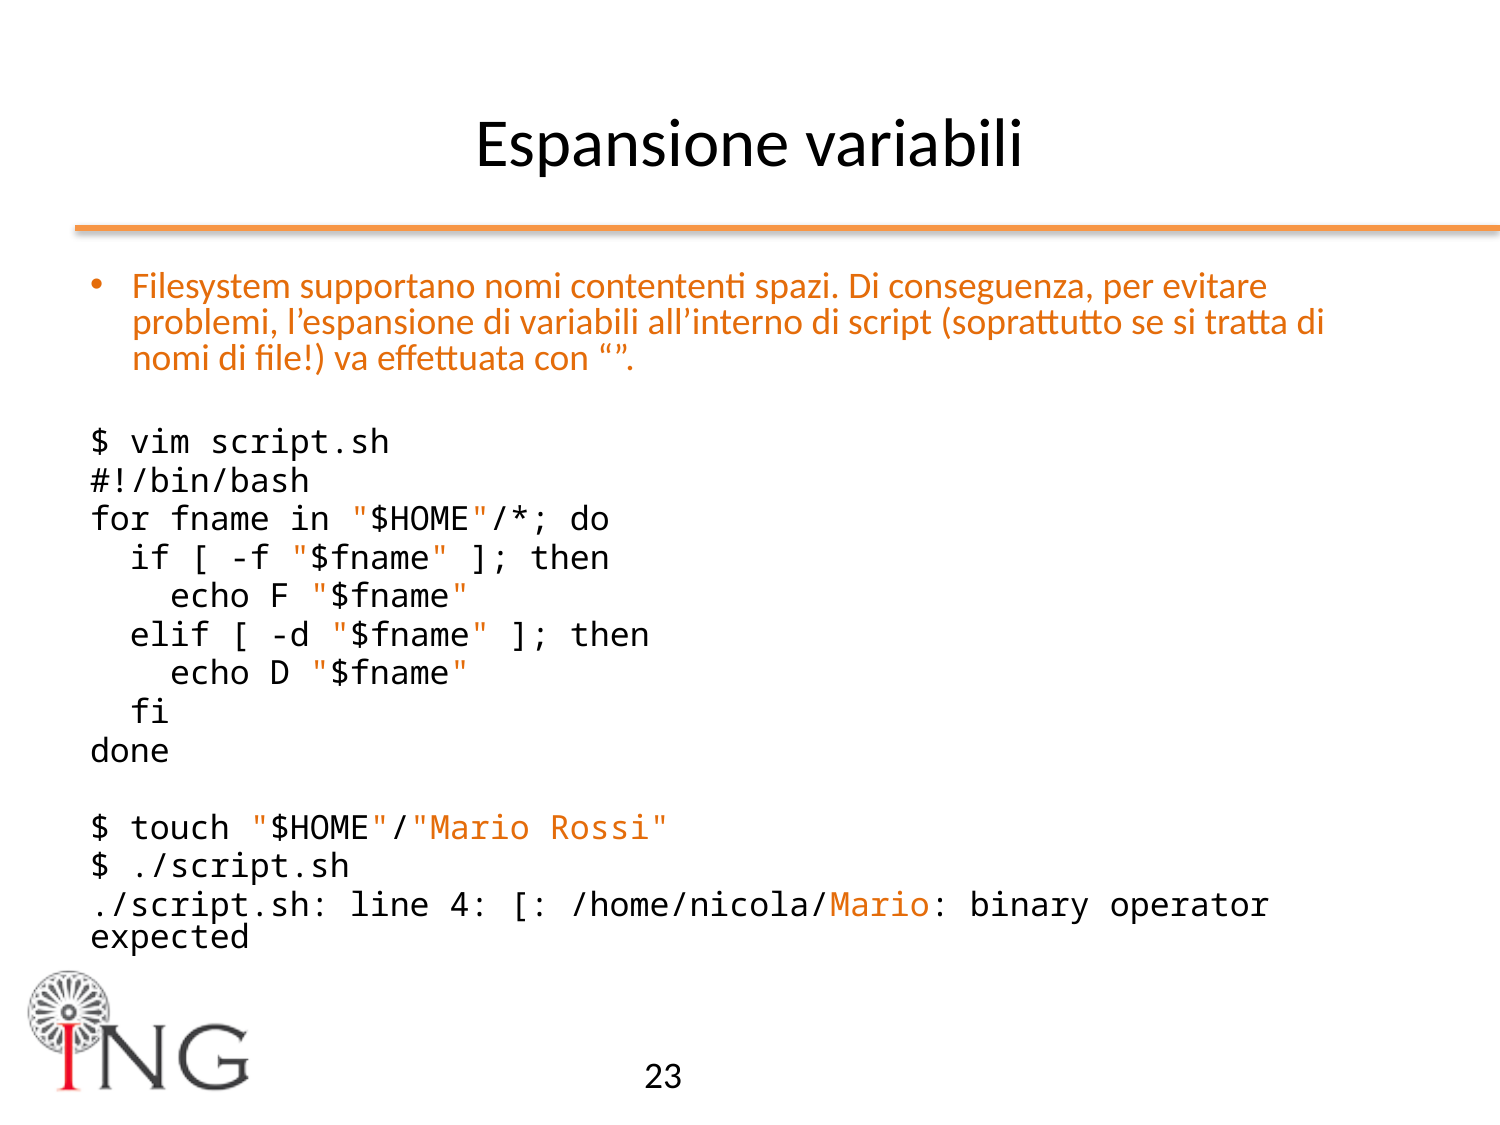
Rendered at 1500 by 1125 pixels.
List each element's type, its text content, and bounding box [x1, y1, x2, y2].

list Filesystem supportano nomi contententi spazi. Di conseguenza, per evitare problemi, l’espansione di variabili all’interno di script (soprattutto se si tratta di nomi di file!) va effettuata con “”. $ vim script.sh #!/bin/bash for fname in "$HOME"/*; do if [ -f "$fname" ]; then echo F "$fname" elif [ -d "$fname" ]; then echo D "$fname" fi done $ touch "$HOME"/"Mario Rossi" $ ./script.sh ./script.sh: line 4: [: /home/nicola/Mario: binary operator expected [75, 262, 1425, 1005]
slide_number 23 [629, 1043, 1425, 1104]
title Espansione variabili [75, 45, 1425, 233]
picture [3, 948, 278, 1124]
